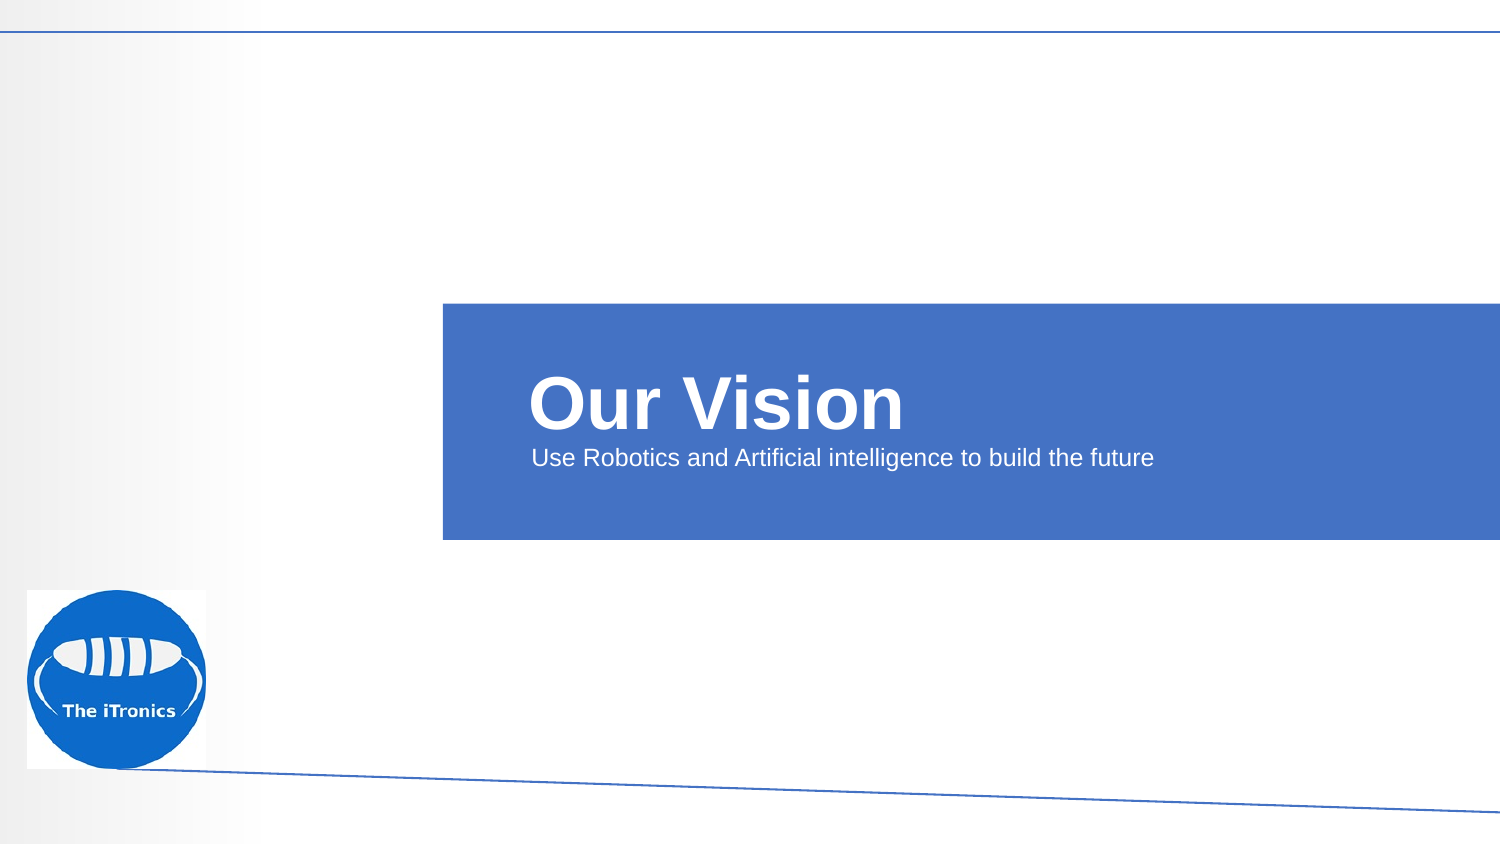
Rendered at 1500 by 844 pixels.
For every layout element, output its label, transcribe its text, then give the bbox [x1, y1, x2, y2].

list Use Robotics and Artificial intelligence to build the future [513, 440, 1412, 473]
picture [27, 590, 206, 769]
title Our Vision [513, 366, 1412, 432]
